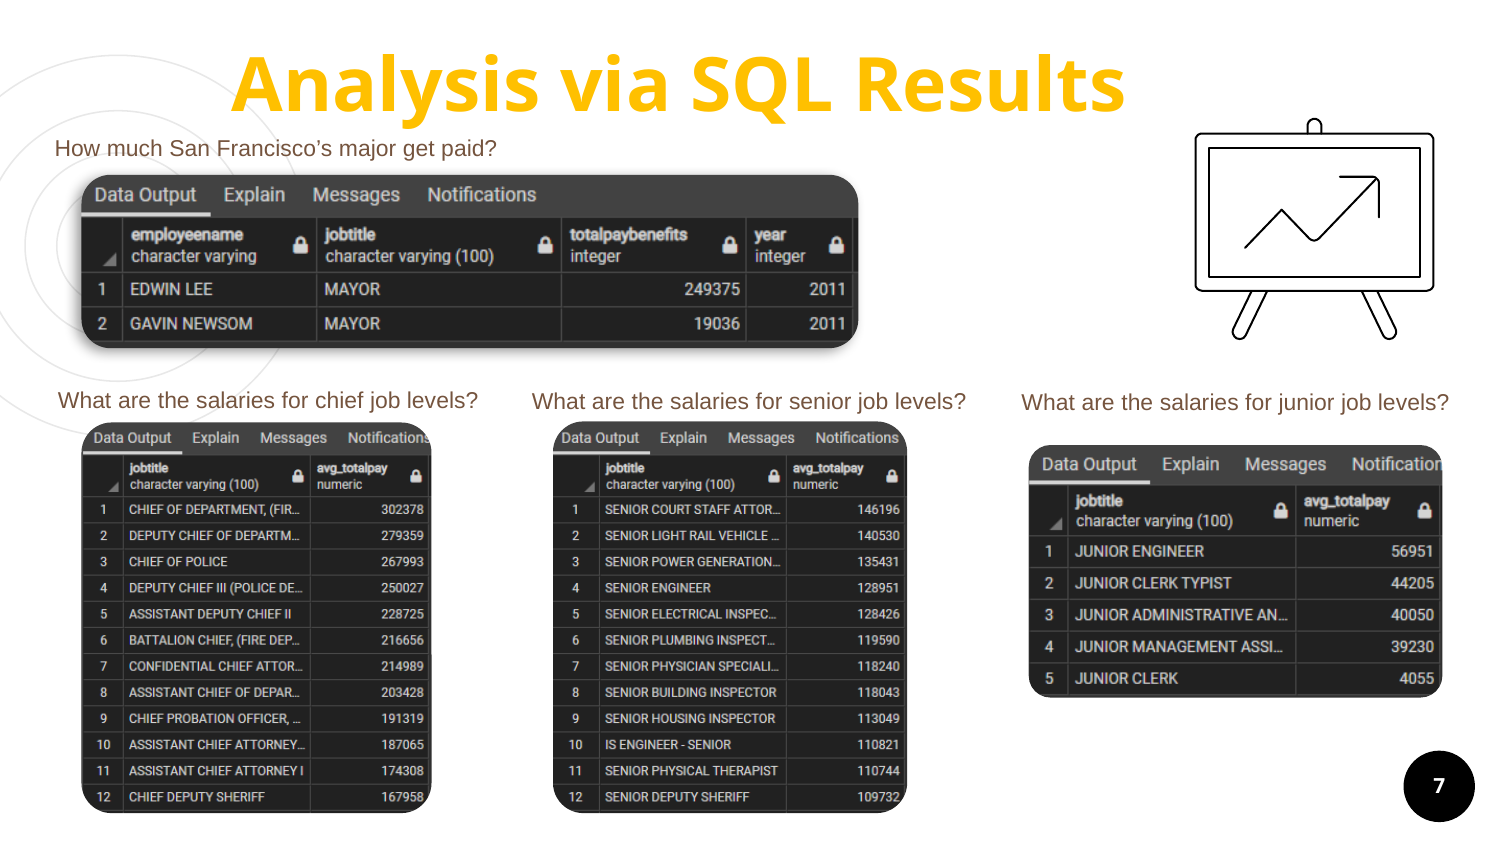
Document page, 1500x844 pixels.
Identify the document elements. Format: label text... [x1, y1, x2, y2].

slide_number 7 [1403, 750, 1475, 823]
text_box What are the salaries for junior job levels? [1006, 380, 1465, 458]
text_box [1195, 118, 1434, 340]
text_box What are the salaries for senior job levels? [517, 379, 982, 457]
picture [552, 421, 908, 814]
picture [1028, 444, 1443, 698]
picture [81, 174, 859, 349]
text_box How much San Francisco’s major get paid? [39, 126, 513, 204]
text_box What are the salaries for chief job levels? [43, 377, 494, 456]
picture [81, 422, 432, 814]
title Analysis via SQL Results [216, 29, 1304, 142]
